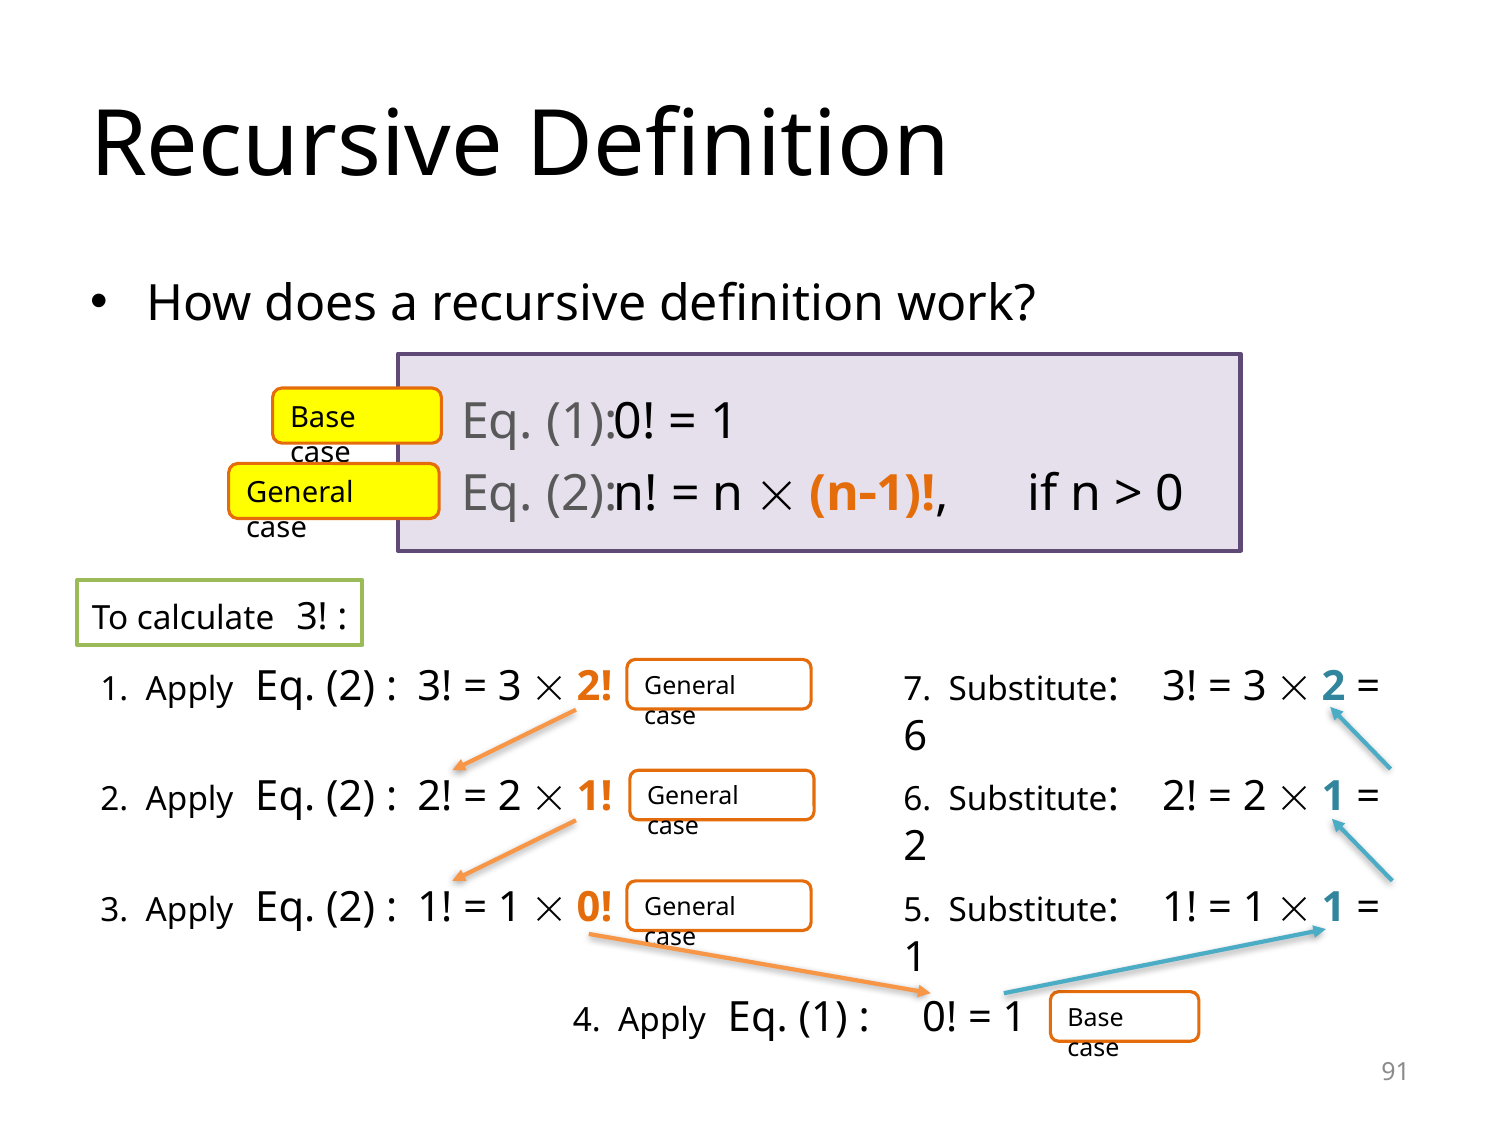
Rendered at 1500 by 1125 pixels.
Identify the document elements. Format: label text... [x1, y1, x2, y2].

text_box General case [627, 768, 817, 822]
text_box Base case [1048, 1001, 1201, 1044]
slide_number 91 [1074, 1042, 1425, 1103]
text_box General case [226, 461, 442, 521]
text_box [1003, 928, 1327, 994]
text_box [452, 820, 577, 881]
text_box 6. Substitute: 2! = 2  1 = 2 [888, 767, 1424, 877]
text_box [1331, 818, 1393, 882]
text_box Base case [270, 385, 444, 446]
list How does a recursive definition work? [75, 262, 1425, 1005]
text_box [79, 871, 617, 938]
text_box 0! = 1 n! = n  (n1)!, if n > 0 [633, 369, 1200, 528]
title Recursive Definition [75, 45, 1425, 233]
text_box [79, 651, 617, 718]
text_box General case [624, 657, 814, 712]
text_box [79, 761, 617, 828]
text_box General case [624, 878, 814, 932]
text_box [452, 709, 577, 771]
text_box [588, 933, 931, 994]
text_box 5. Substitute: 1! = 1  1 = 1 [888, 877, 1424, 987]
text_box Eq. (1): Eq. (2): [446, 369, 633, 528]
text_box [1329, 706, 1391, 770]
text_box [550, 981, 1038, 1049]
text_box 7. Substitute: 3! = 3  2 = 6 [888, 651, 1424, 767]
text_box To calculate 3! : [75, 578, 364, 647]
text_box [396, 352, 1243, 553]
